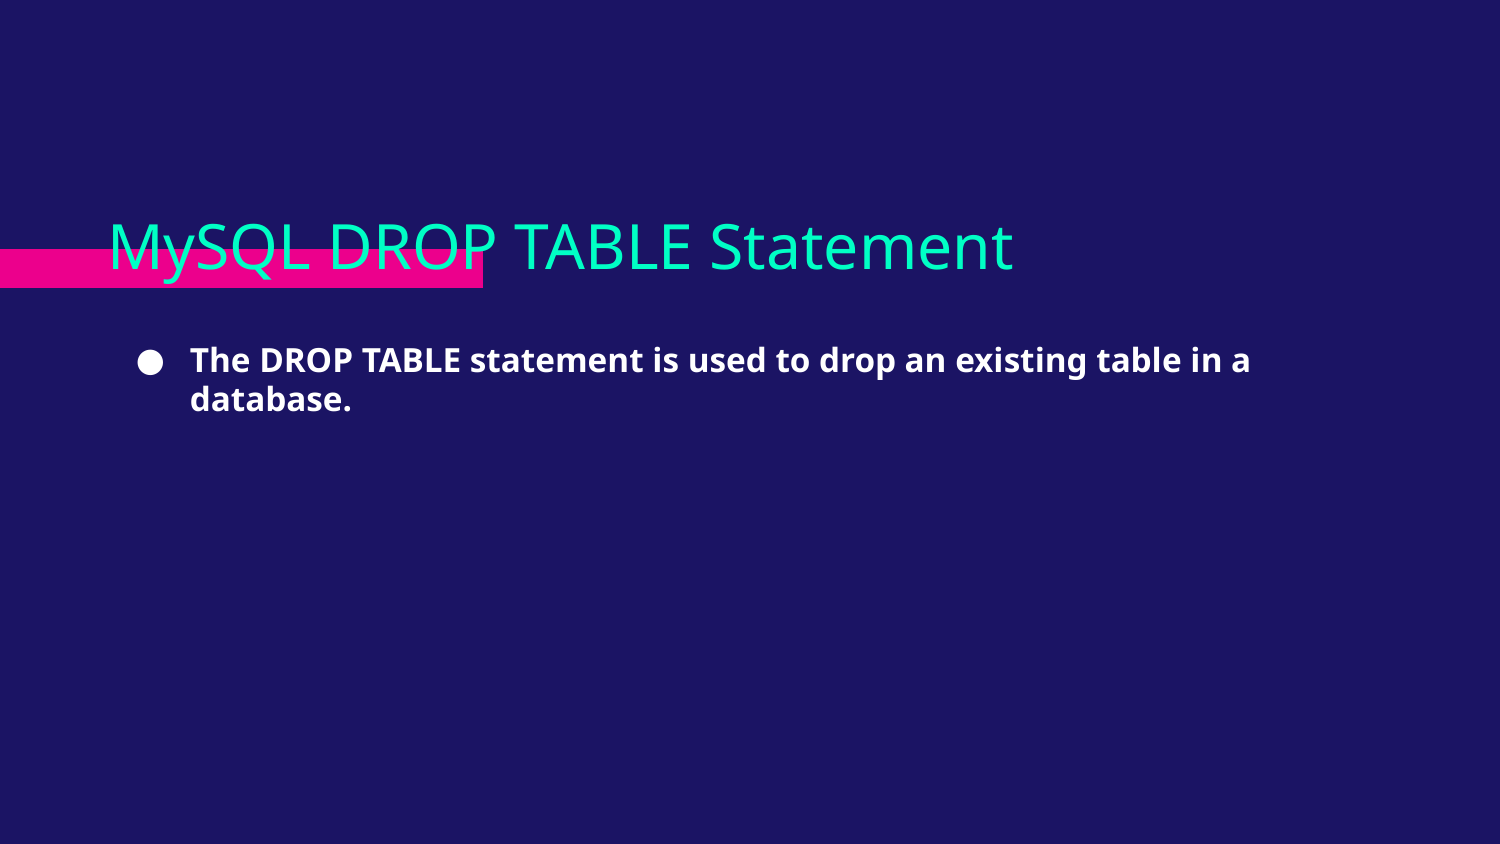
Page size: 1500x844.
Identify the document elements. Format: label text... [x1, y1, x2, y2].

title MySQL DROP TABLE Statement [92, 191, 1443, 324]
list The DROP TABLE statement is used to drop an existing table in a database. [99, 324, 1362, 674]
